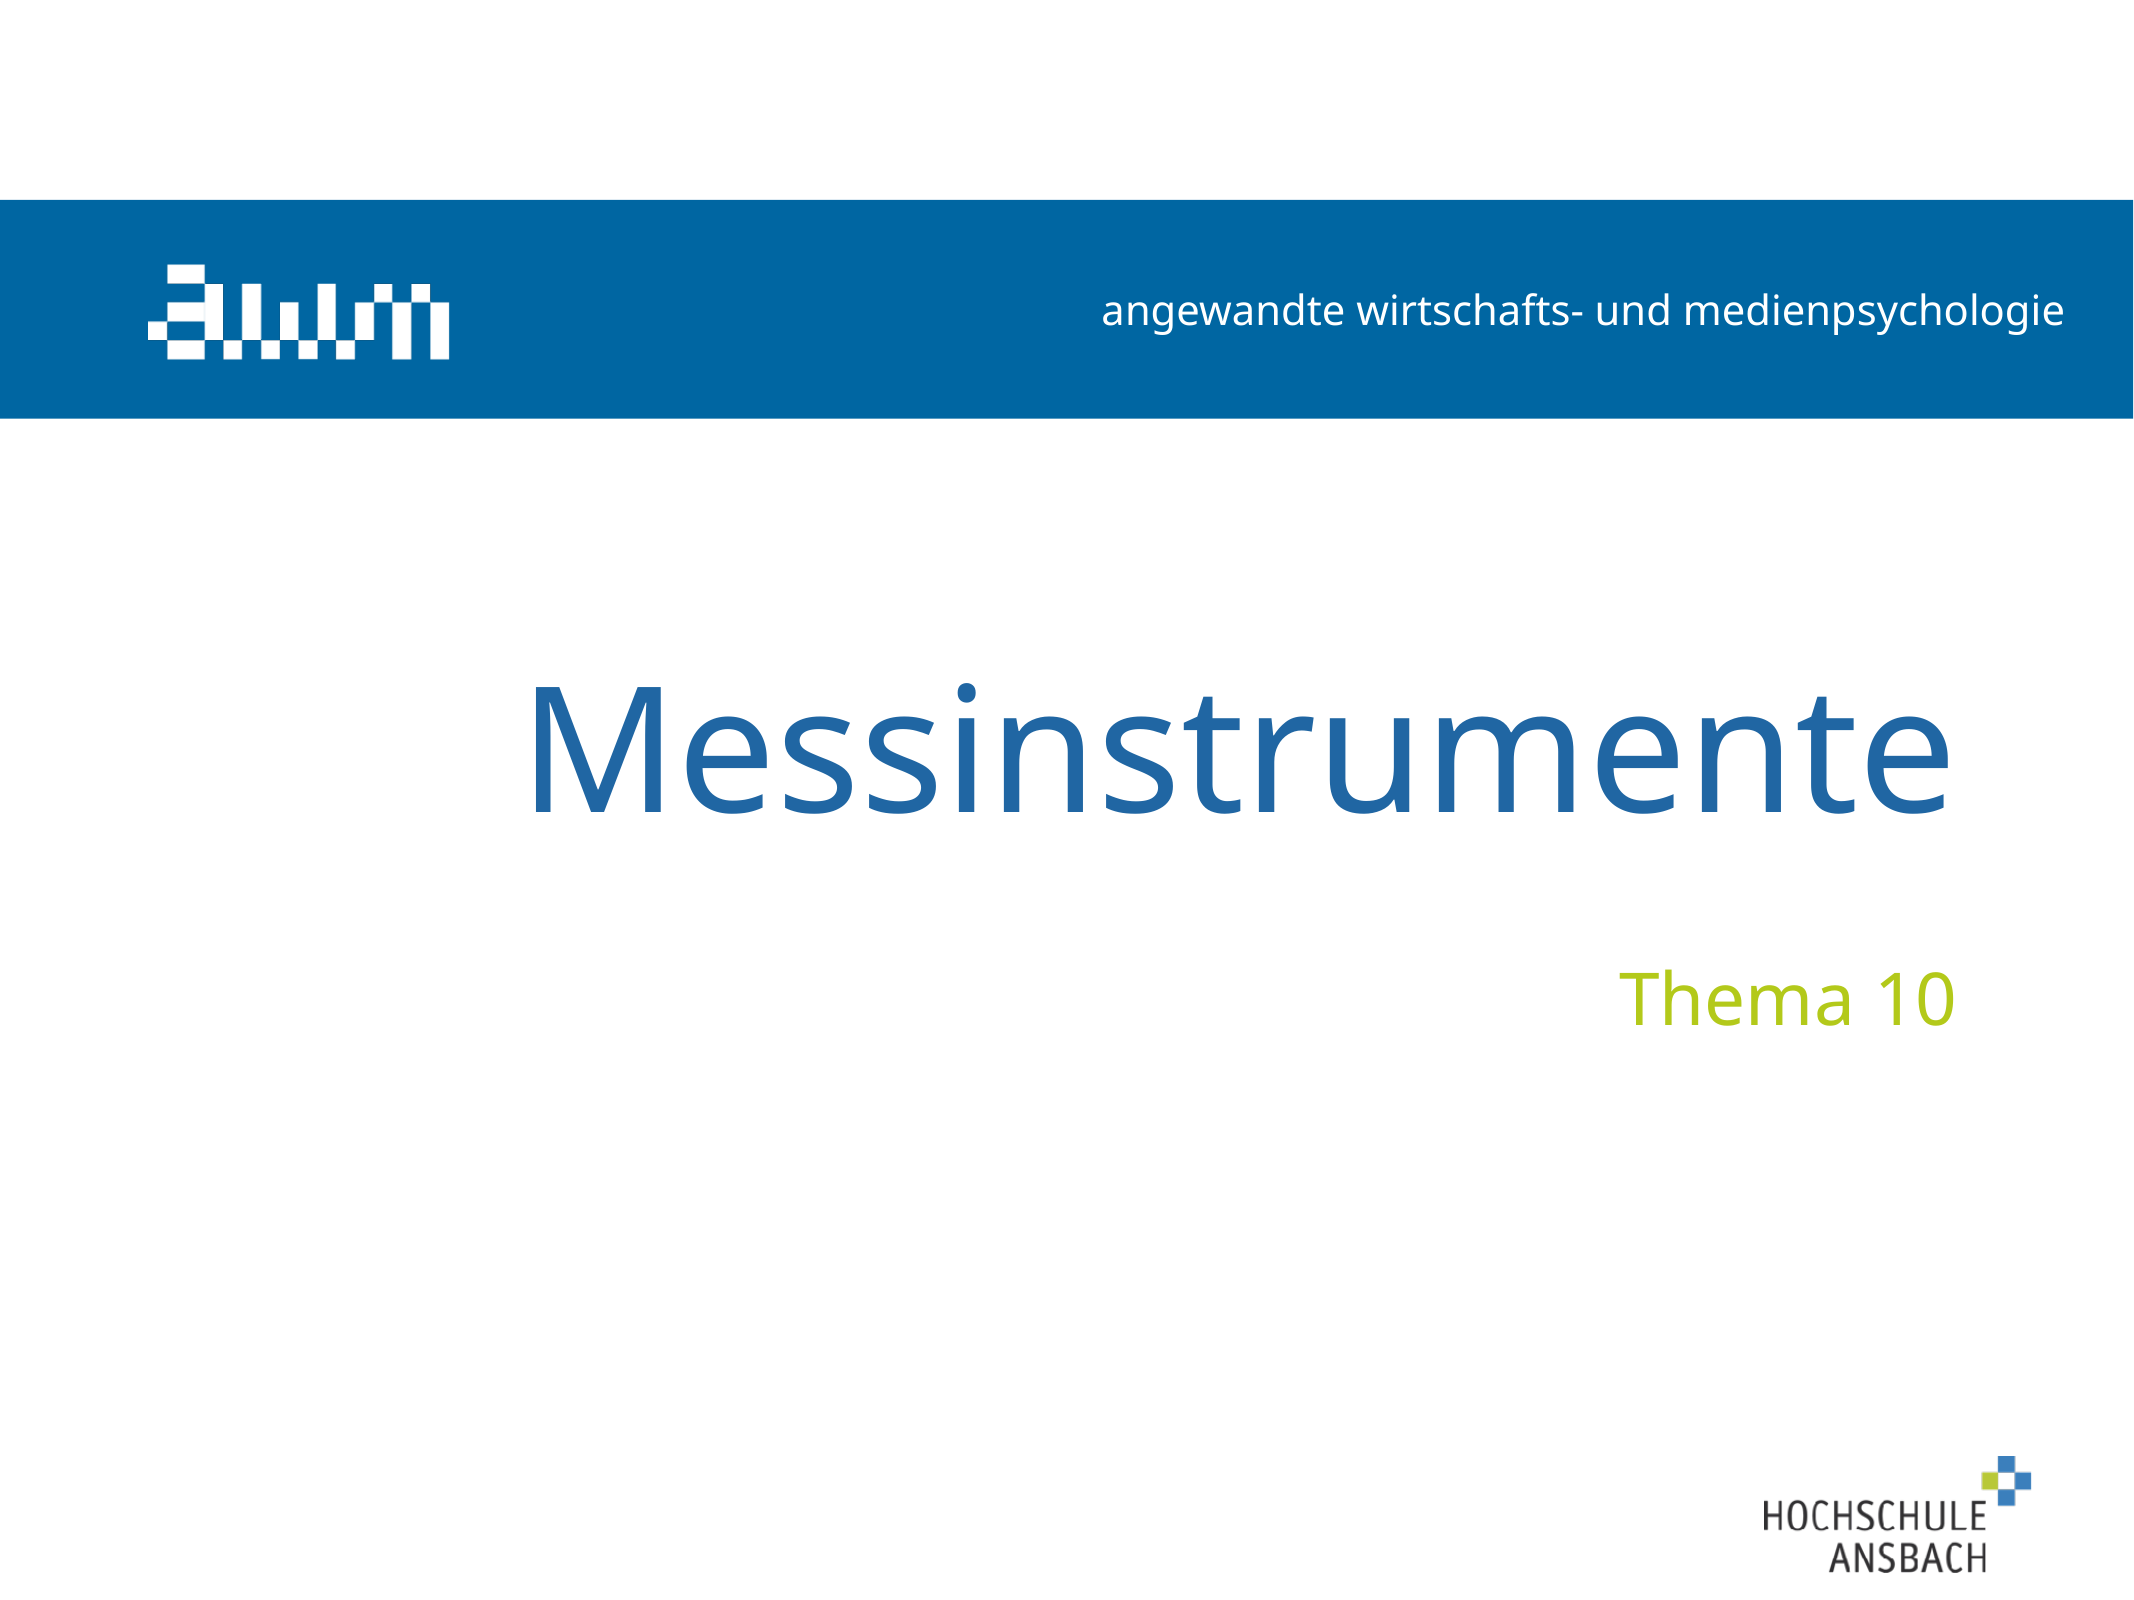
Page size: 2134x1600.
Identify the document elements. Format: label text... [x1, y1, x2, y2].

subtitle Thema 10 [146, 954, 1988, 1207]
picture [1764, 1456, 2032, 1573]
picture [148, 264, 450, 360]
title Messinstrumente [146, 538, 1988, 948]
